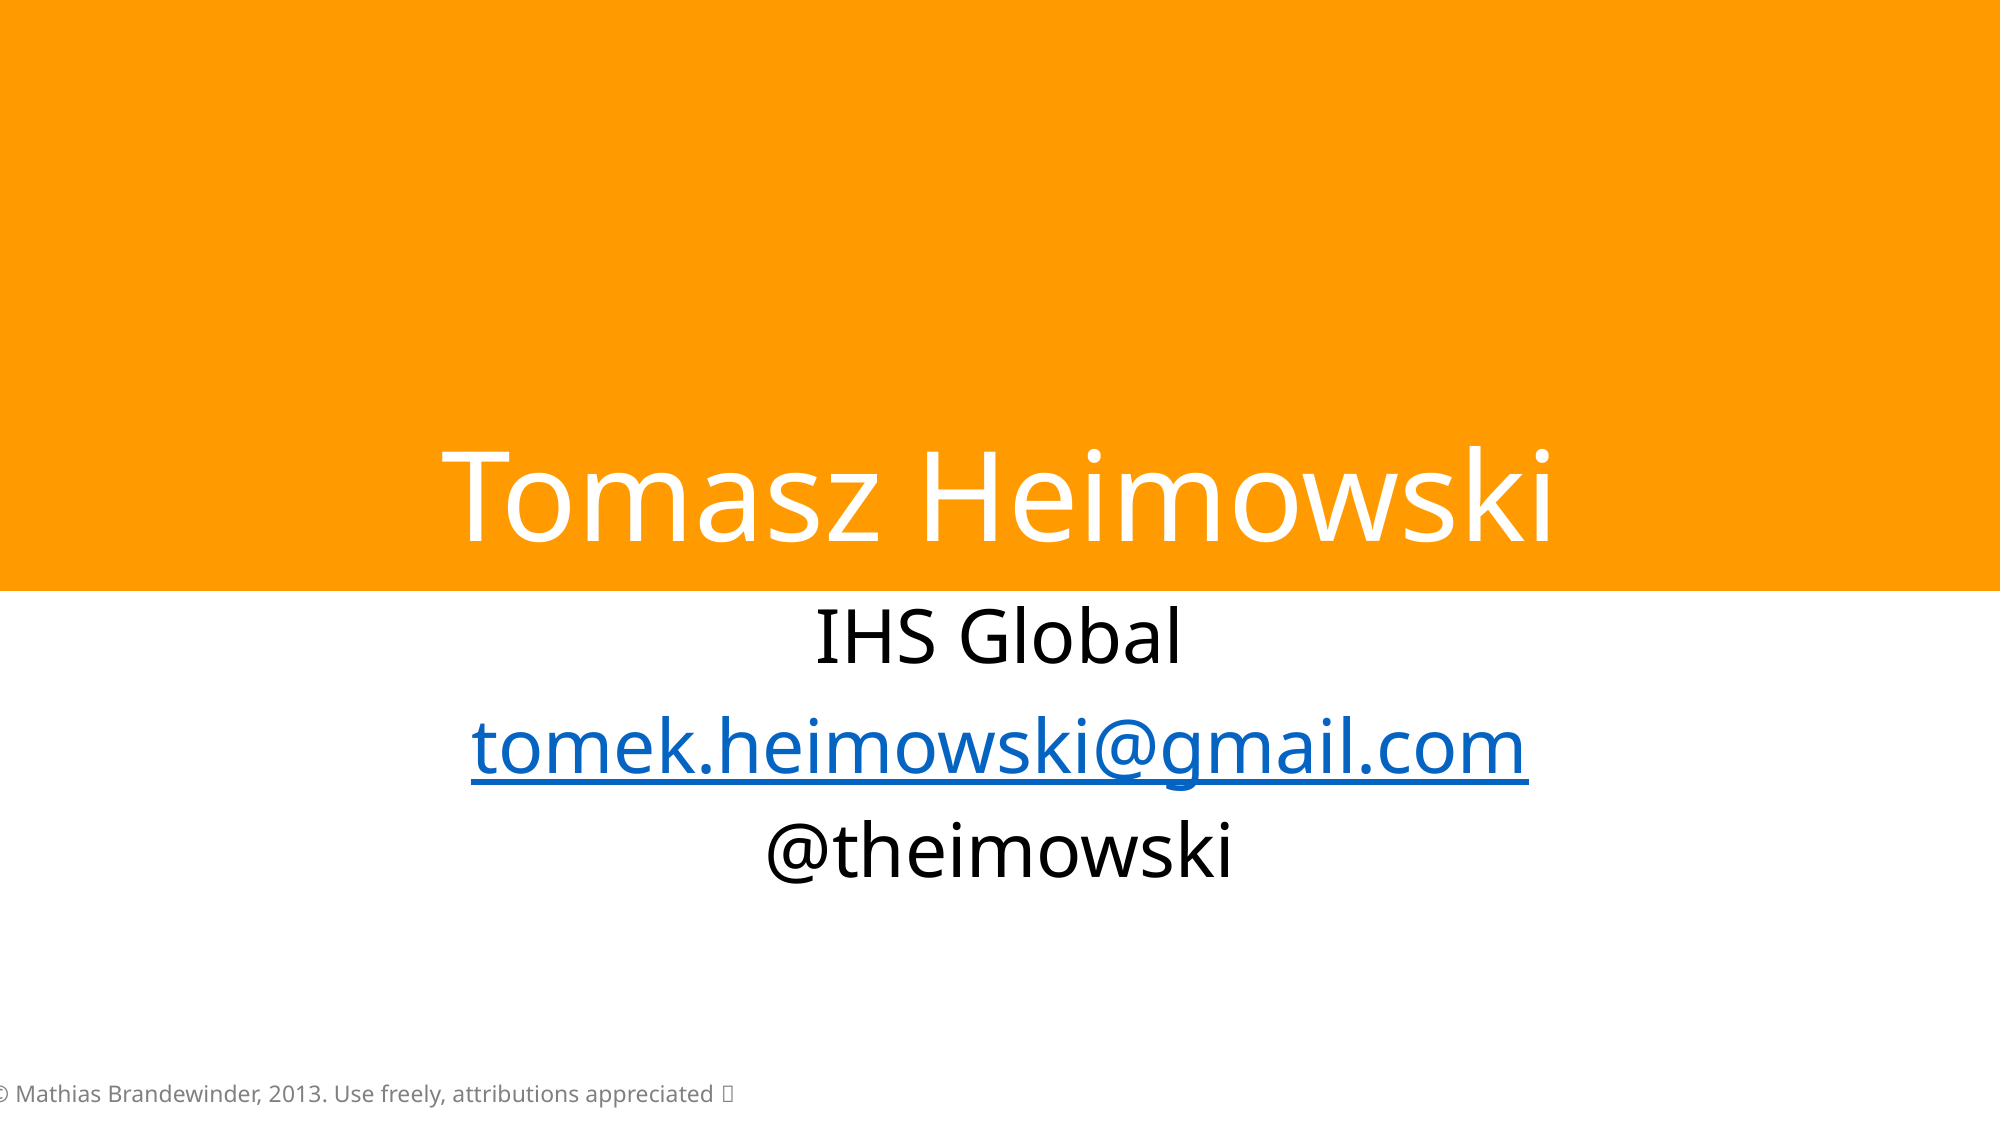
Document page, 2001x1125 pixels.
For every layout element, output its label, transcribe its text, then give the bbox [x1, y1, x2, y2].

title Tomasz Heimowski [249, 184, 1750, 576]
subtitle IHS Global tomek.heimowski@gmail.com @theimowski [249, 590, 1750, 1035]
